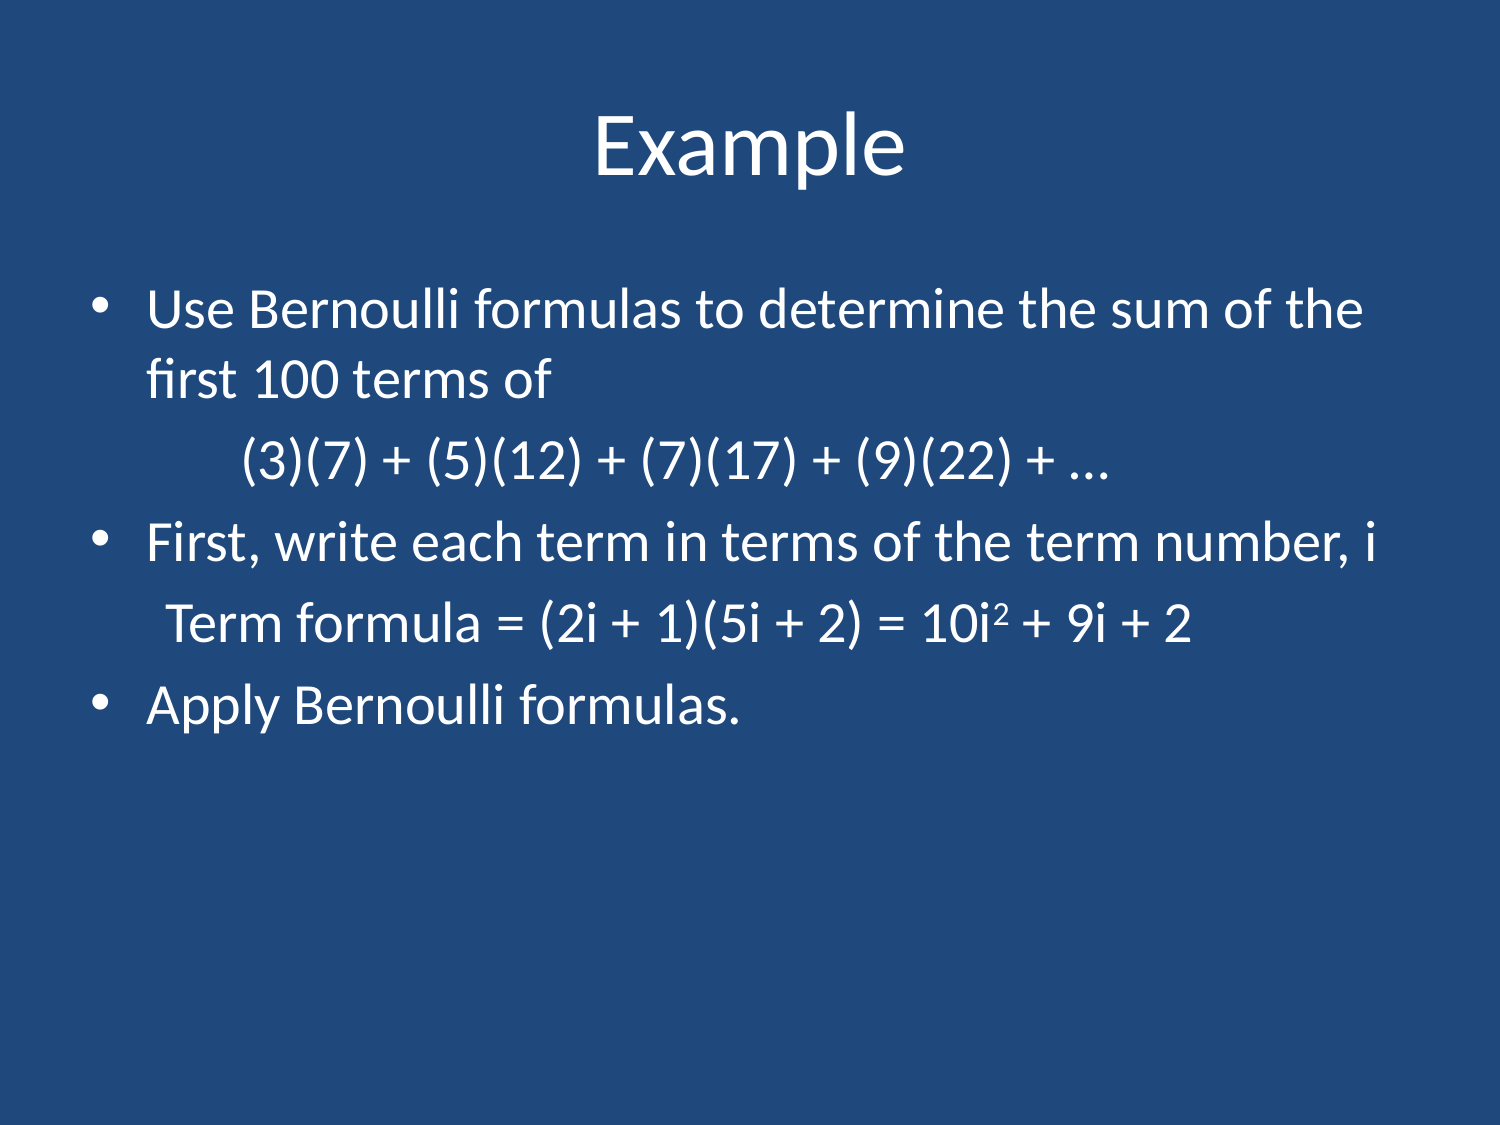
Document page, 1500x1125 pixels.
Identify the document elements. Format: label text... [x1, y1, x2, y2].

title Example [75, 45, 1425, 233]
list Use Bernoulli formulas to determine the sum of the first 100 terms of (3)(7) + (5)(12) + (7)(17) + (9)(22) + … First, write each term in terms of the term number, i Term formula = (2i + 1)(5i + 2) = 10i2 + 9i + 2 Apply Bernoulli formulas. [75, 262, 1425, 1005]
